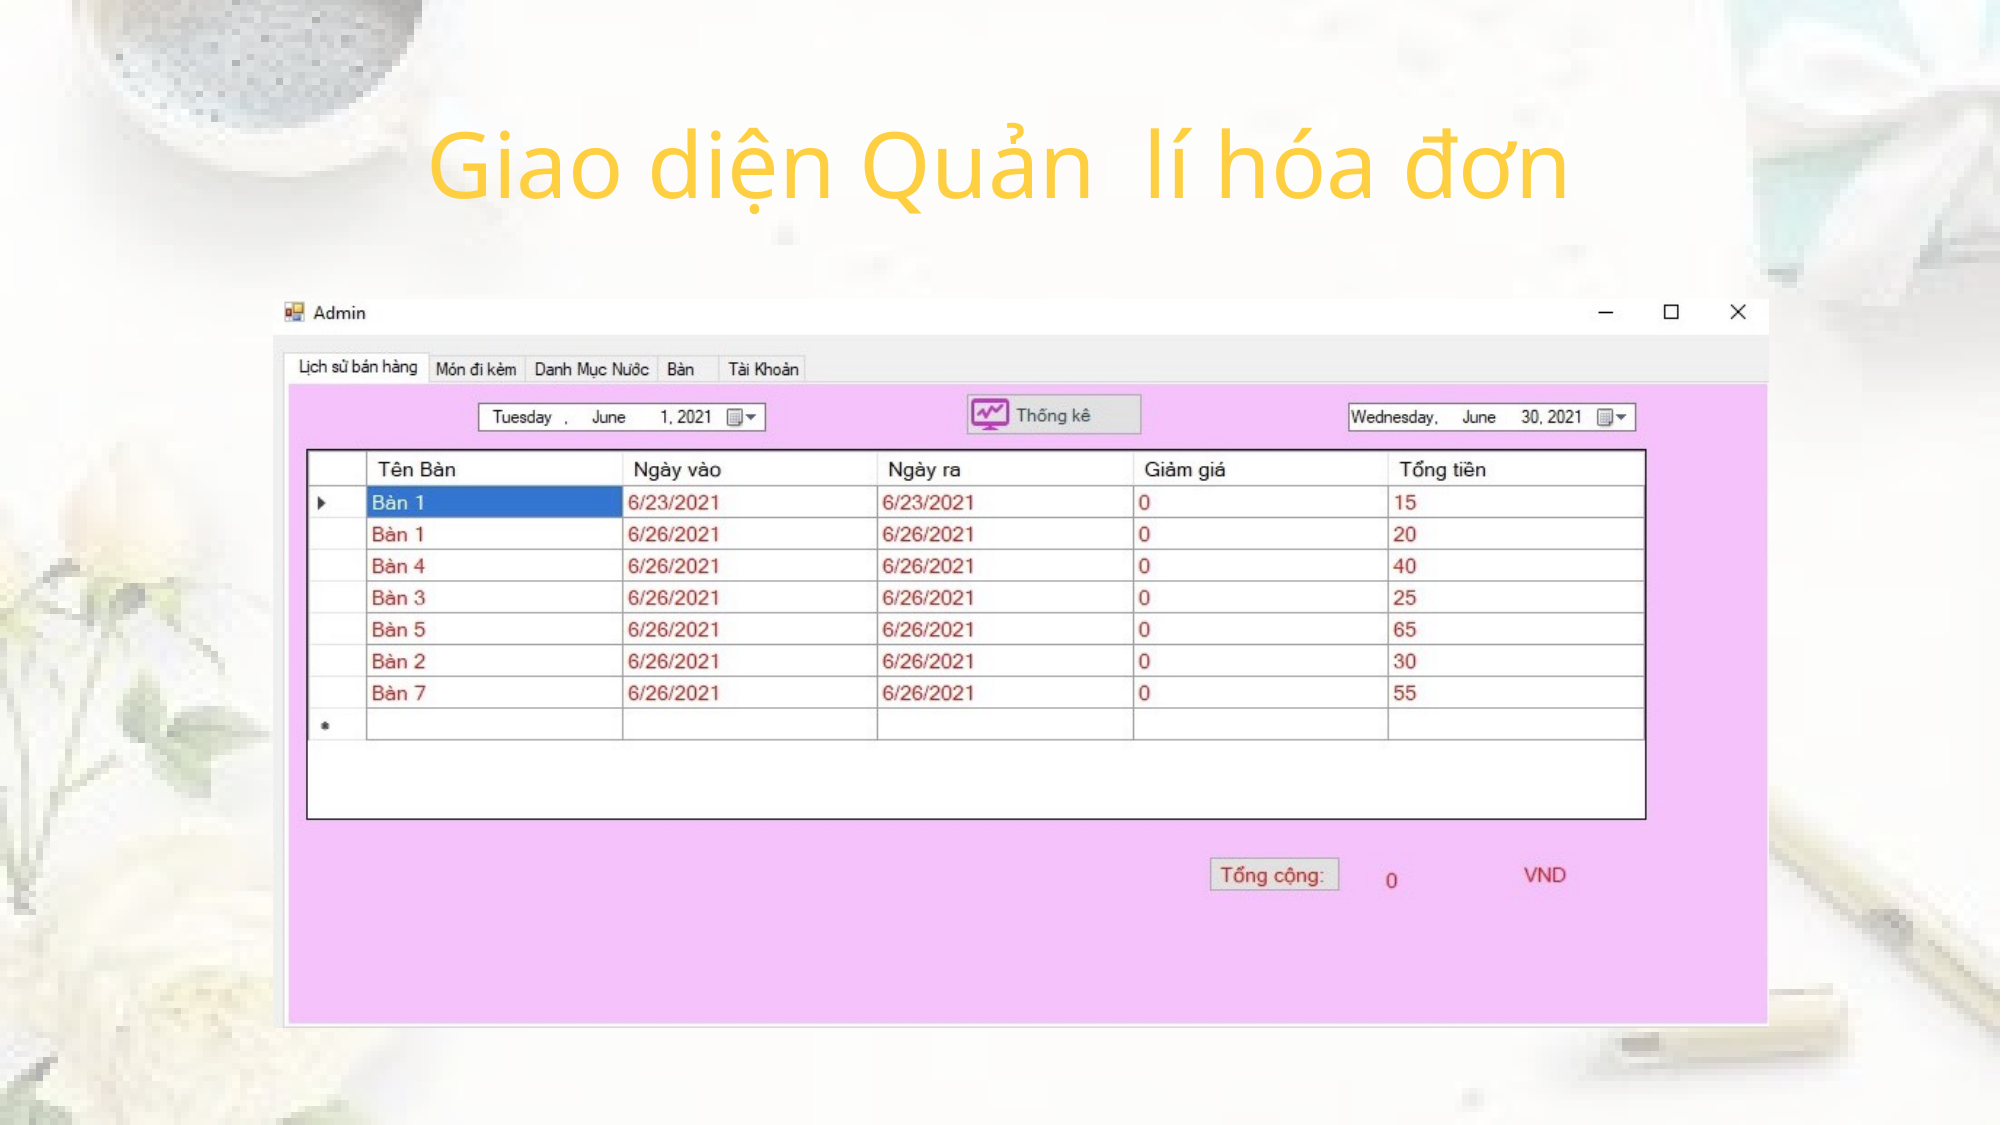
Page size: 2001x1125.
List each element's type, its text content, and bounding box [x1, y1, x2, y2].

title Giao diện Quản lí hóa đơn [137, 59, 1863, 278]
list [273, 299, 1769, 1029]
